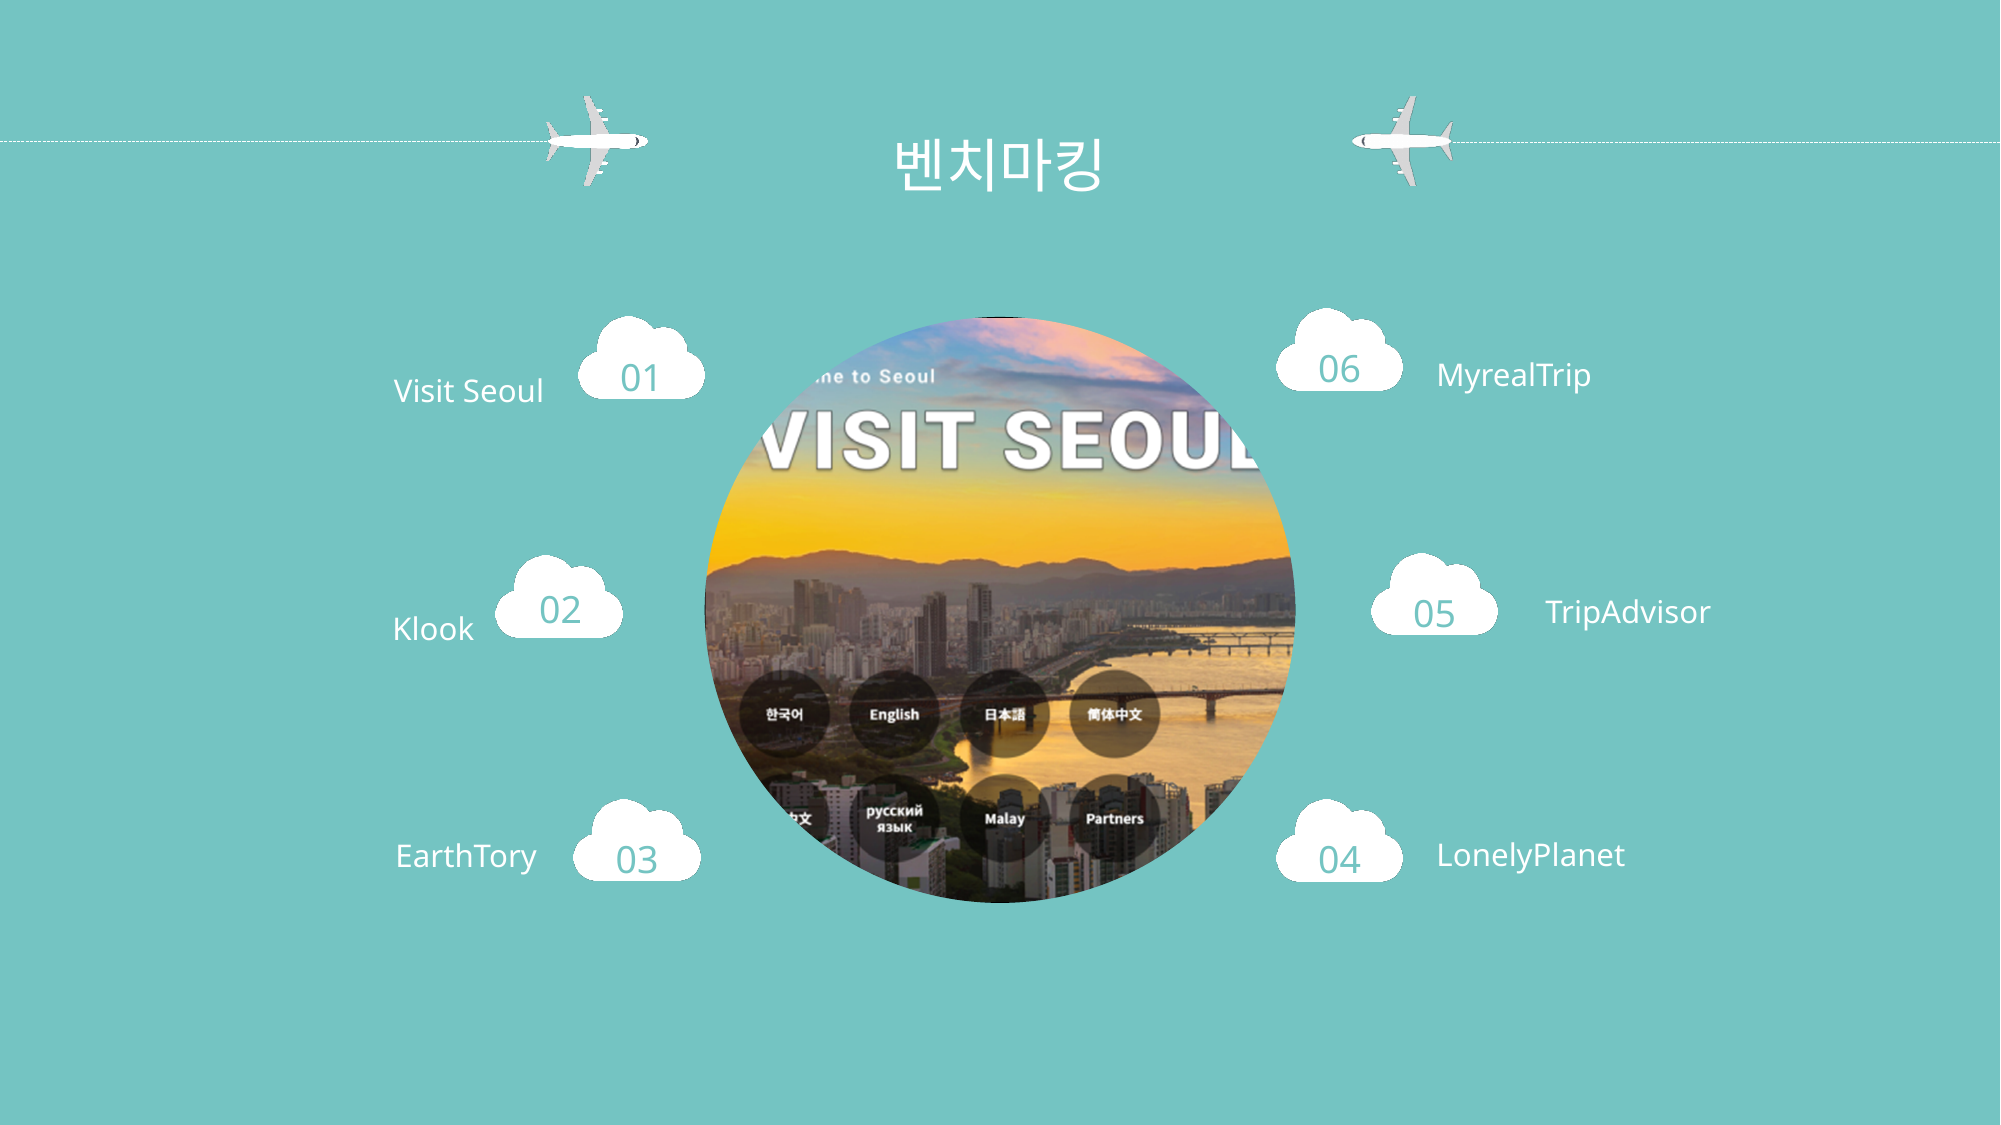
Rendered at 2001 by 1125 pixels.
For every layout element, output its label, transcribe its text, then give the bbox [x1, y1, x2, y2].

text_box 벤치마킹 [683, 86, 1317, 207]
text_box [578, 316, 705, 408]
text_box EarthTory [133, 809, 552, 881]
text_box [0, 96, 648, 186]
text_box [1371, 553, 1498, 644]
text_box Klook [70, 583, 490, 654]
text_box [0, 0, 2000, 1125]
text_box Visit Seoul [140, 344, 559, 416]
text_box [1352, 96, 2000, 186]
text_box [703, 315, 1297, 904]
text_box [1276, 308, 1403, 399]
text_box LonelyPlanet [1421, 809, 1841, 881]
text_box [573, 799, 701, 882]
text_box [495, 555, 623, 640]
text_box MyrealTrip [1421, 329, 1841, 401]
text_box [1276, 799, 1403, 882]
text_box TripAdvisor [1530, 565, 1950, 637]
